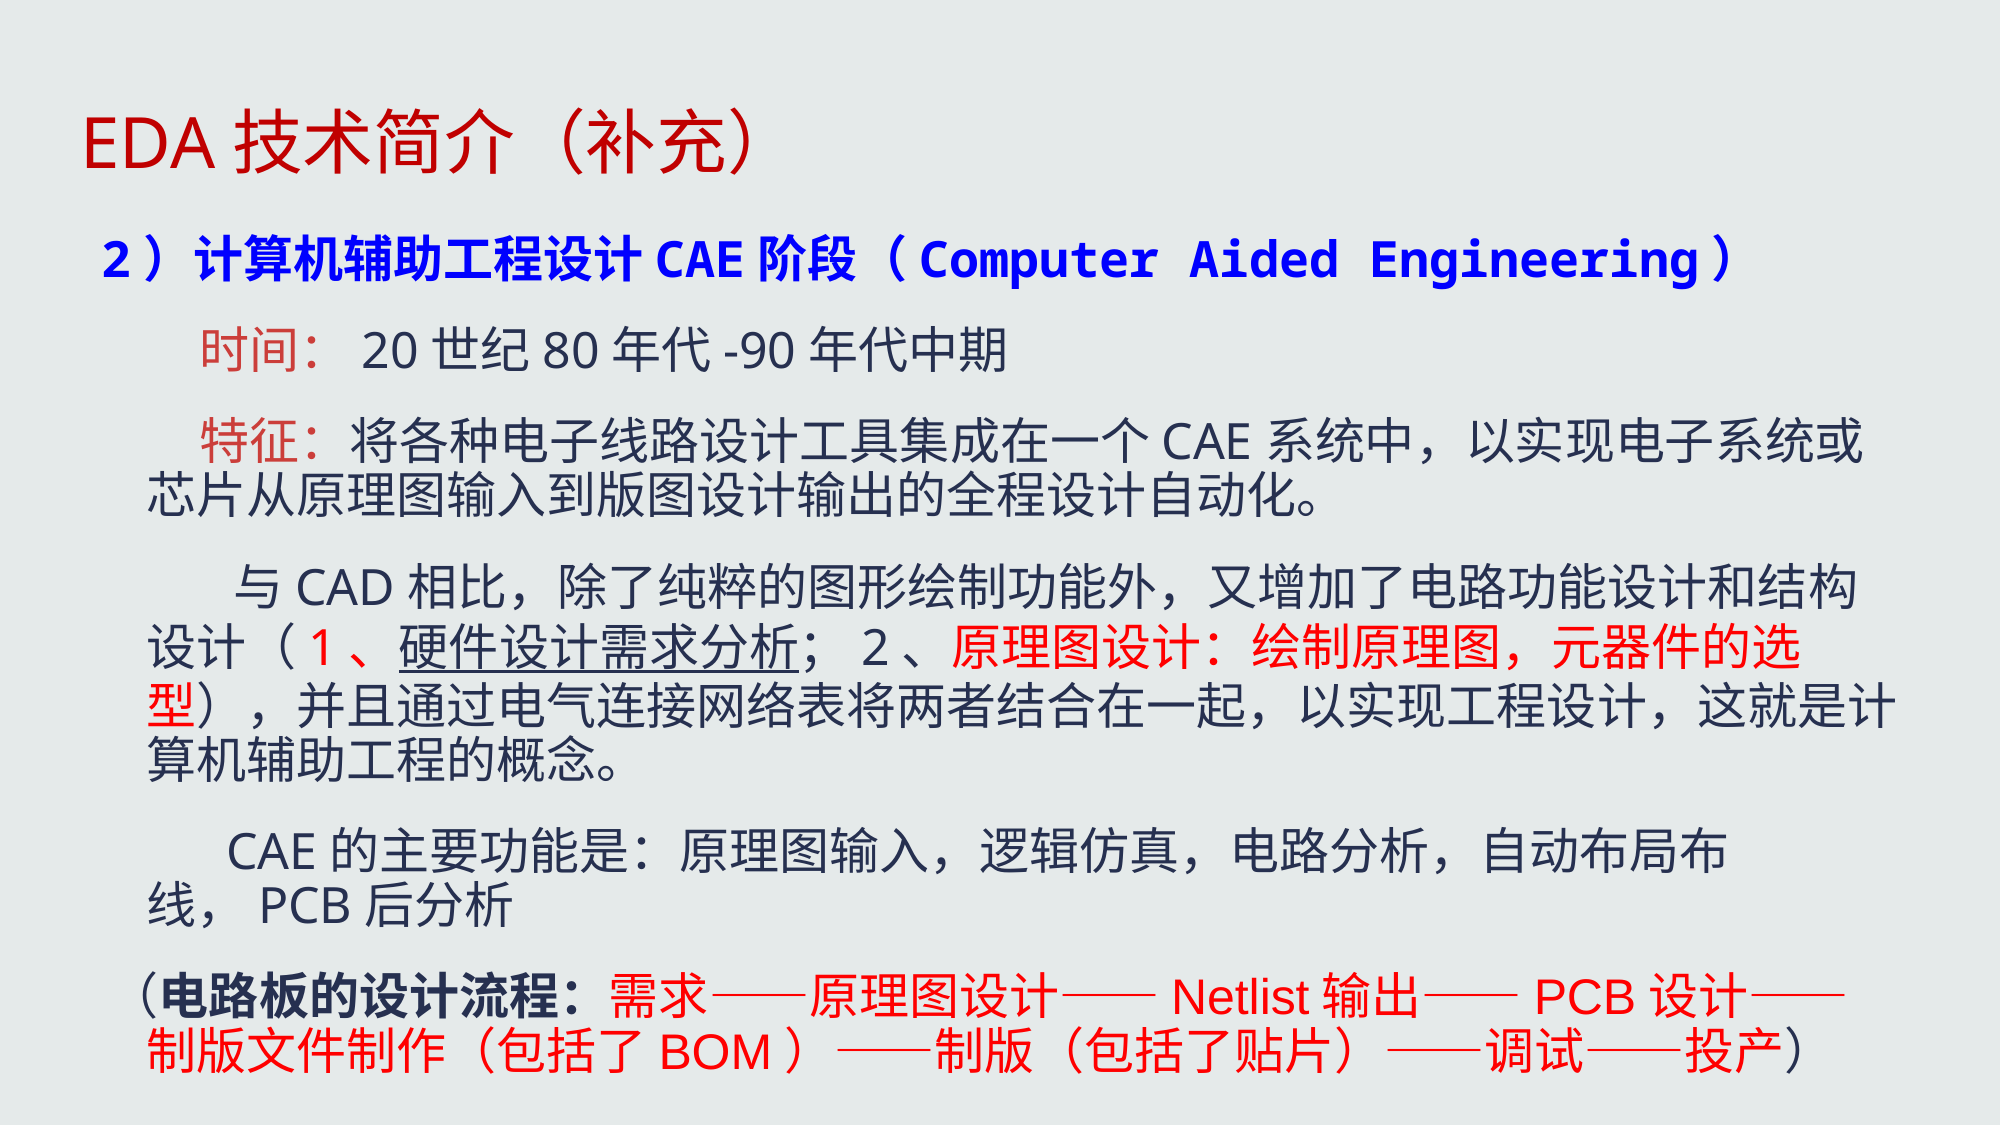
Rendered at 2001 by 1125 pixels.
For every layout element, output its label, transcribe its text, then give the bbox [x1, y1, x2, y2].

text_box EDA技术简介（补充） [65, 99, 1935, 223]
text_box 2）计算机辅助工程设计CAE阶段（Computer Aided Engineering） 时间：20世纪80年代-90年代中期 特征：将各种电子线路设计工具集成在一个CAE系统中，以实现电子系统或芯片从原理图输入到版图设计输出的全程设计自动化。 与CAD相比，除了纯粹的图形绘制功能外，又增加了电路功能设计和结构设计（1、硬件设计需求分析；2、原理图设计：绘制原理图，元器件的选型），并且通过电气连接网络表将两者结合在一起，以实现工程设计，这就是计算机辅助工程的概念。 CAE的主要功能是：原理图输入，逻辑仿真，电路分析，自动布局布线，PCB后分析 （电路板的设计流程：需求——原理图设计——Netlist输出——PCB设计——制版文件制作（包括了BOM）——制版（包括了贴片）——调试——投产） [86, 219, 1913, 1077]
